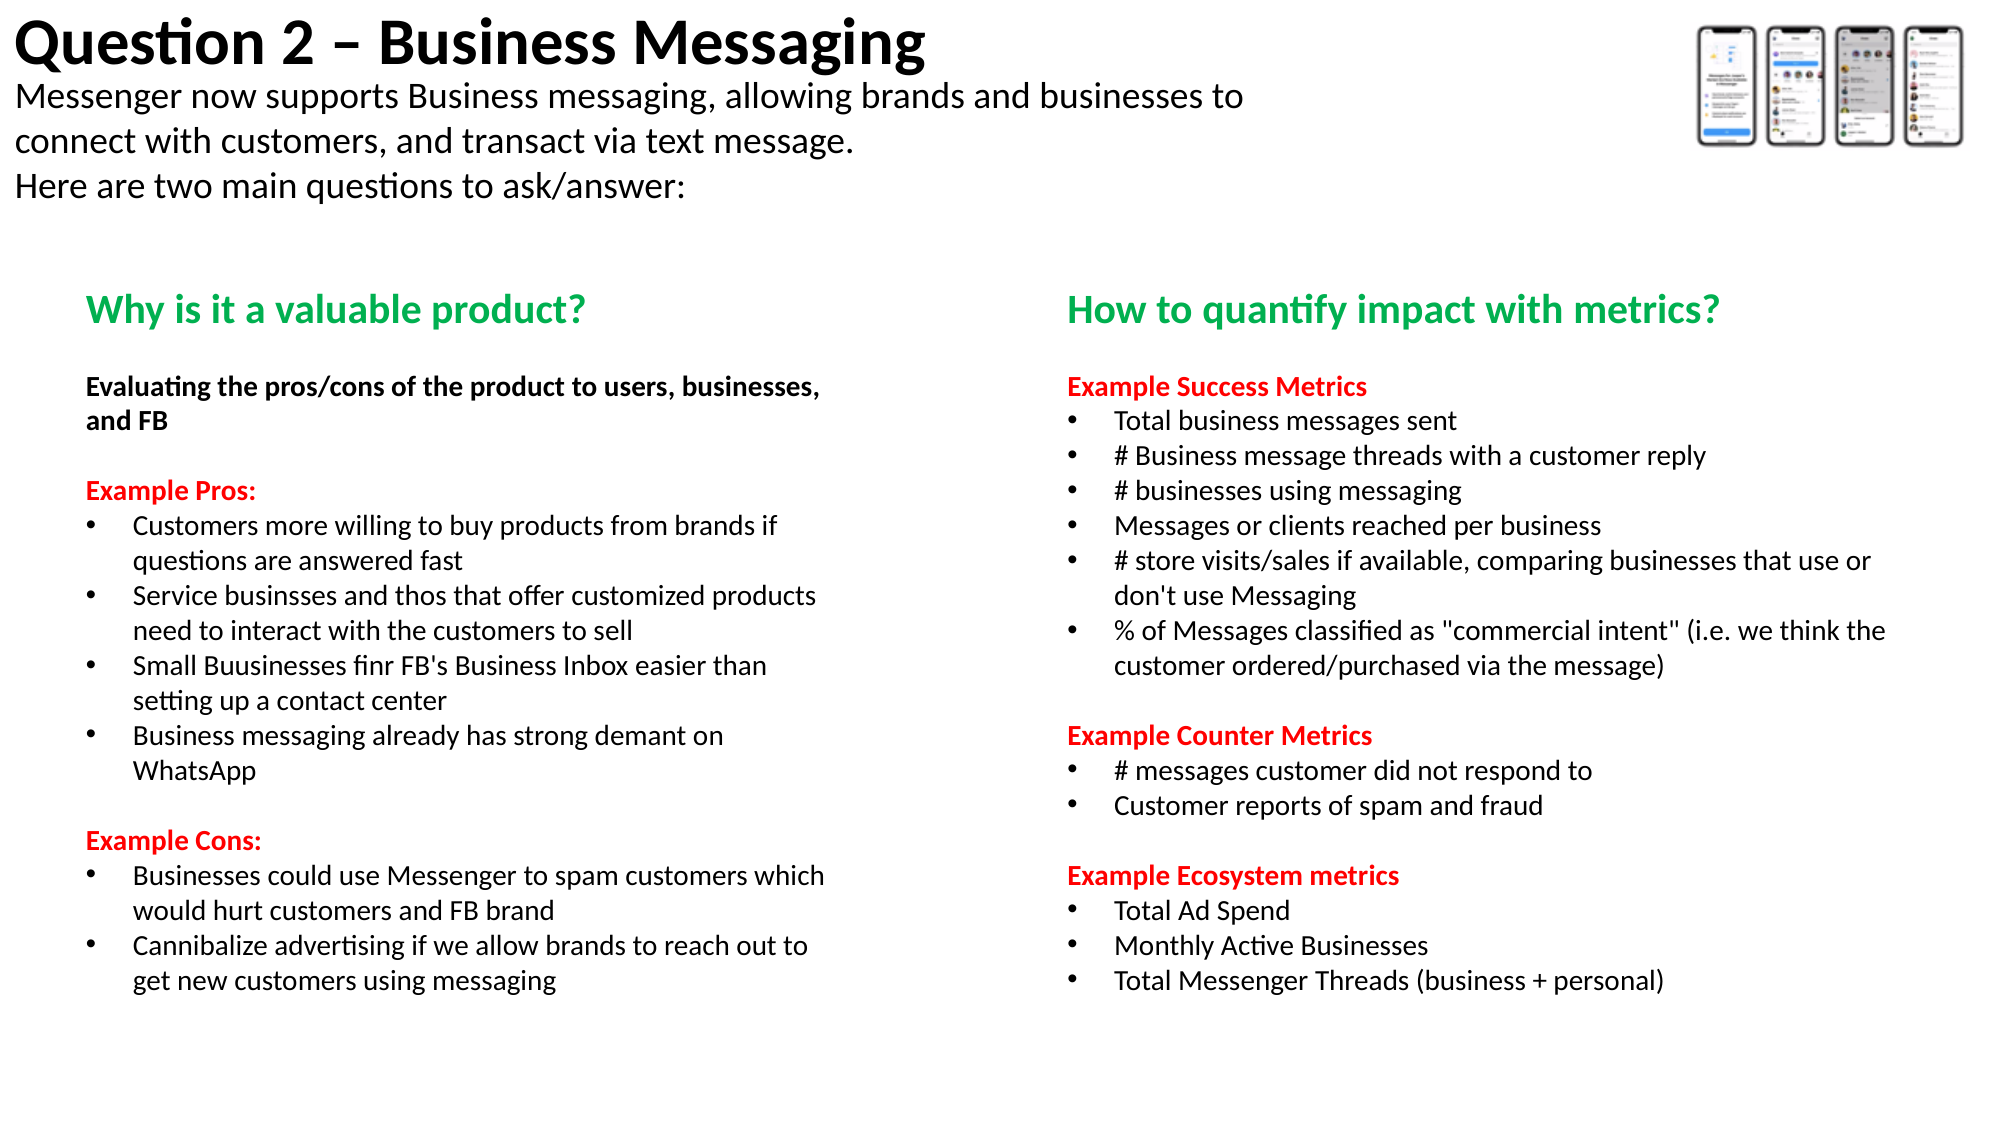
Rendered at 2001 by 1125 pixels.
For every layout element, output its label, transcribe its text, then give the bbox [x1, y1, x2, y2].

text_box Messenger now supports Business messaging, allowing brands and businesses to connect with customers, and transact via text message. Here are two main questions to ask/answer: [0, 63, 1304, 214]
text_box Question 2 – Business Messaging [0, 0, 1053, 63]
picture [1690, 22, 1970, 151]
text_box How to quantify impact with metrics? Example Success Metrics Total business messages sent # Business message threads with a customer reply # businesses using messaging Messages or clients reached per business # store visits/sales if available, comparing businesses that use or don't use Messaging % of Messages classified as "commercial intent" (i.e. we think the customer ordered/purchased via the message) Example Counter Metrics # messages customer did not respond to Customer reports of spam and fraud Example Ecosystem metrics Total Ad Spend Monthly Active Businesses Total Messenger Threads (business + personal) [1052, 274, 1909, 1004]
text_box Why is it a valuable product? Evaluating the pros/cons of the product to users, businesses, and FB Example Pros: Customers more willing to buy products from brands if questions are answered fast Service businsses and thos that offer customized products need to interact with the customers to sell Small Buusinesses finr FB's Business Inbox easier than setting up a contact center Business messaging already has strong demant on WhatsApp Example Cons: Businesses could use Messenger to spam customers which would hurt customers and FB brand Cannibalize advertising if we allow brands to reach out to get new customers using messaging [71, 274, 866, 1004]
